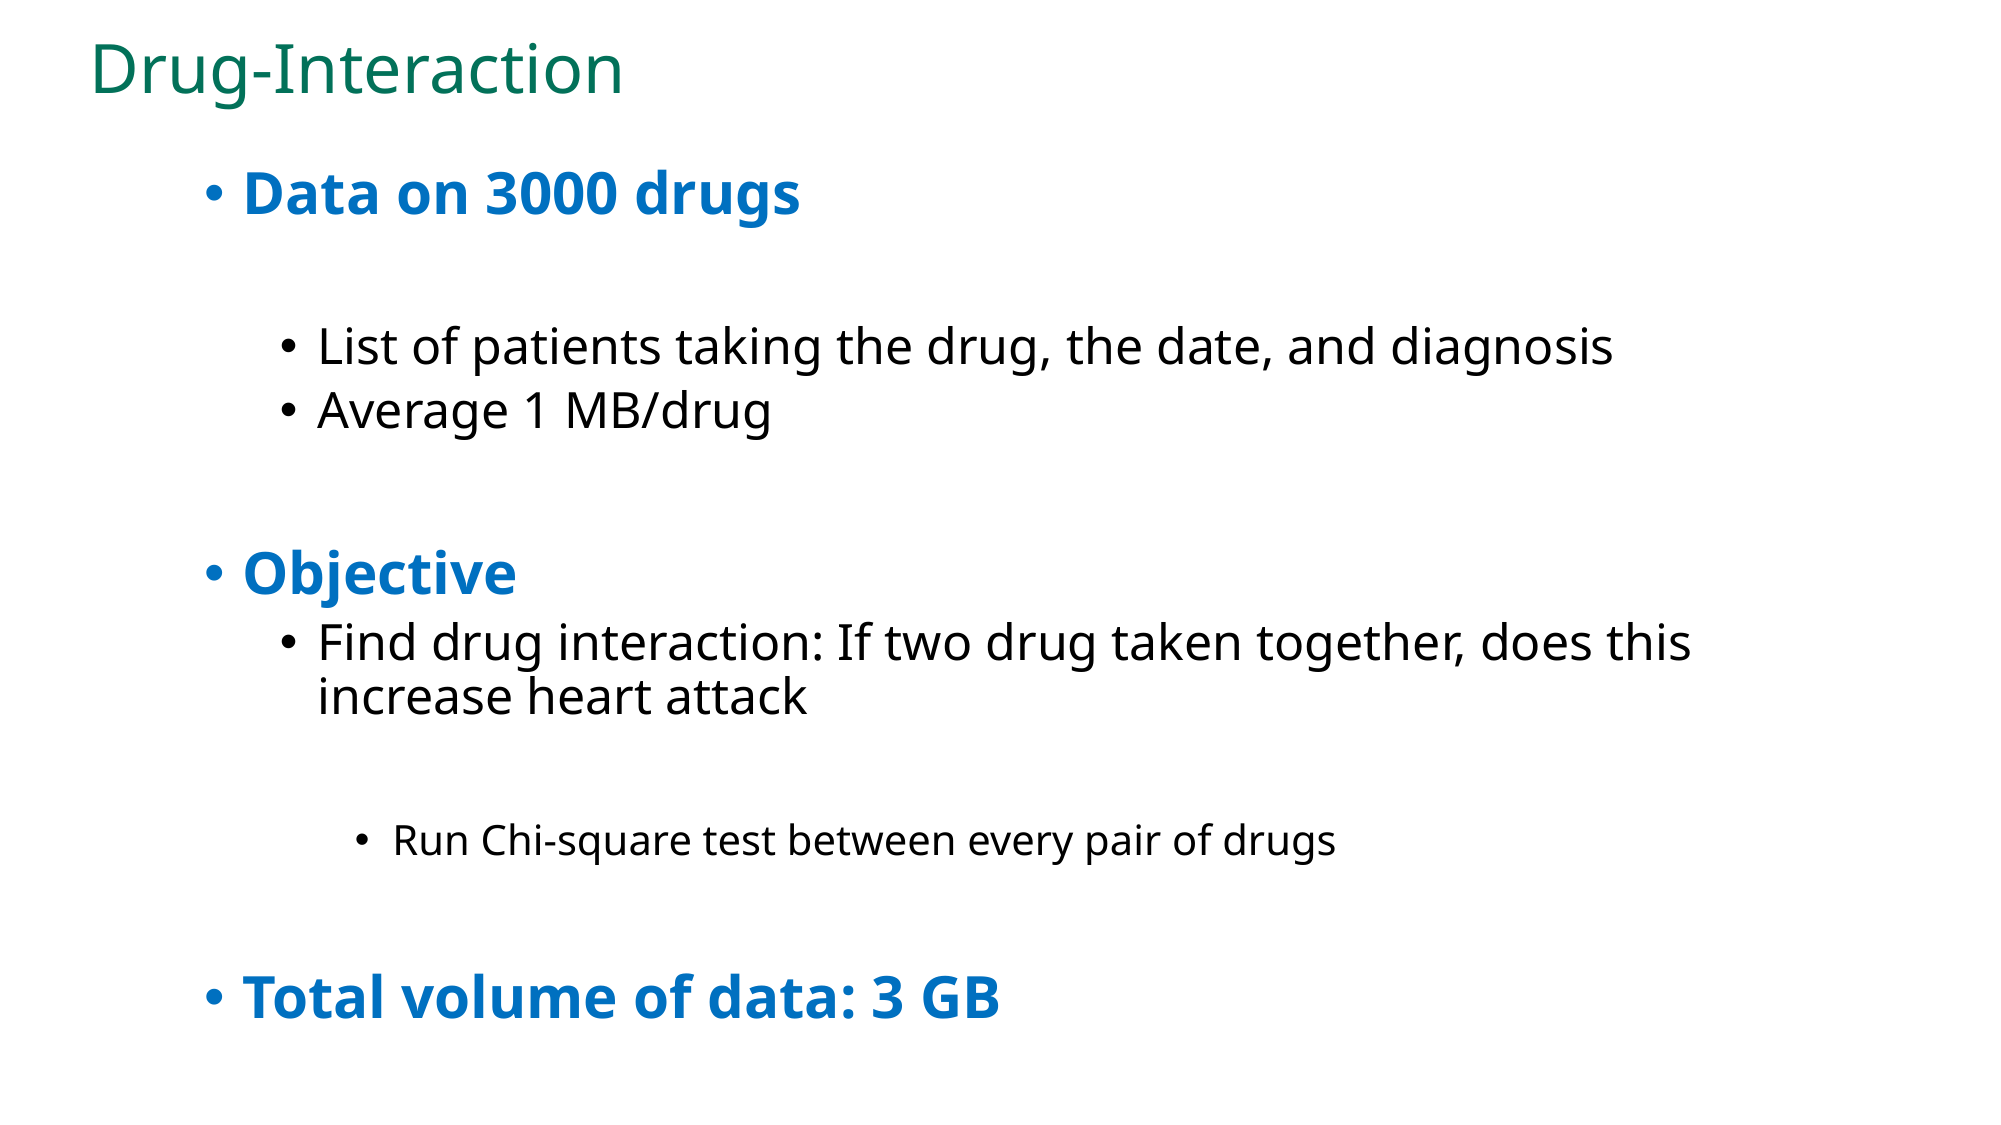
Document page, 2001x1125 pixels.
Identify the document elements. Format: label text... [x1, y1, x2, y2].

title Drug-Interaction [74, 27, 1695, 117]
list Data on 3000 drugs List of patients taking the drug, the date, and diagnosis Average 1 MB/drug Objective Find drug interaction: If two drug taken together, does this increase heart attack Run Chi-square test between every pair of drugs Total volume of data: 3 GB [189, 156, 1810, 1007]
